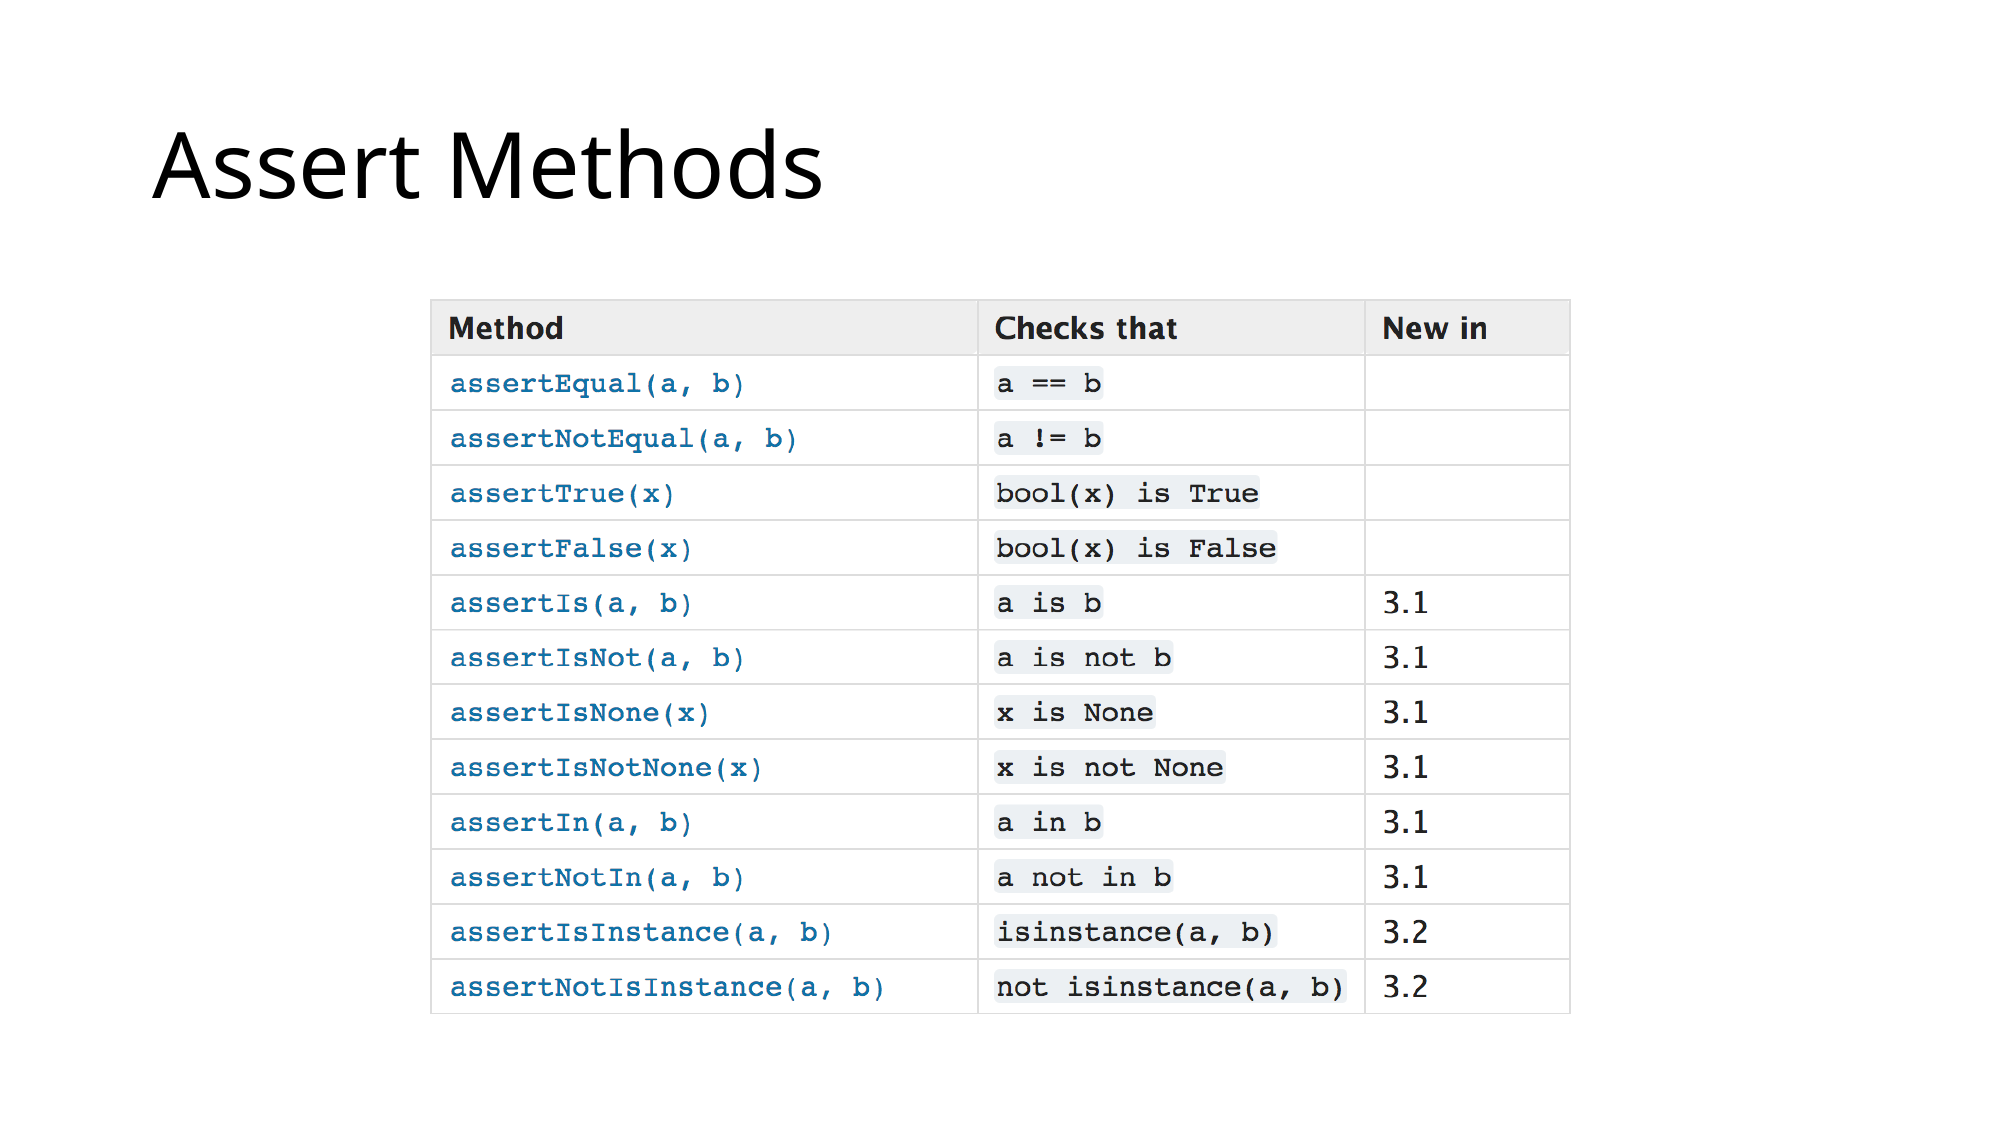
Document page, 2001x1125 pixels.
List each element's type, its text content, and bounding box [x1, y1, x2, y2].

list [428, 299, 1572, 1014]
title Assert Methods [137, 59, 1863, 278]
